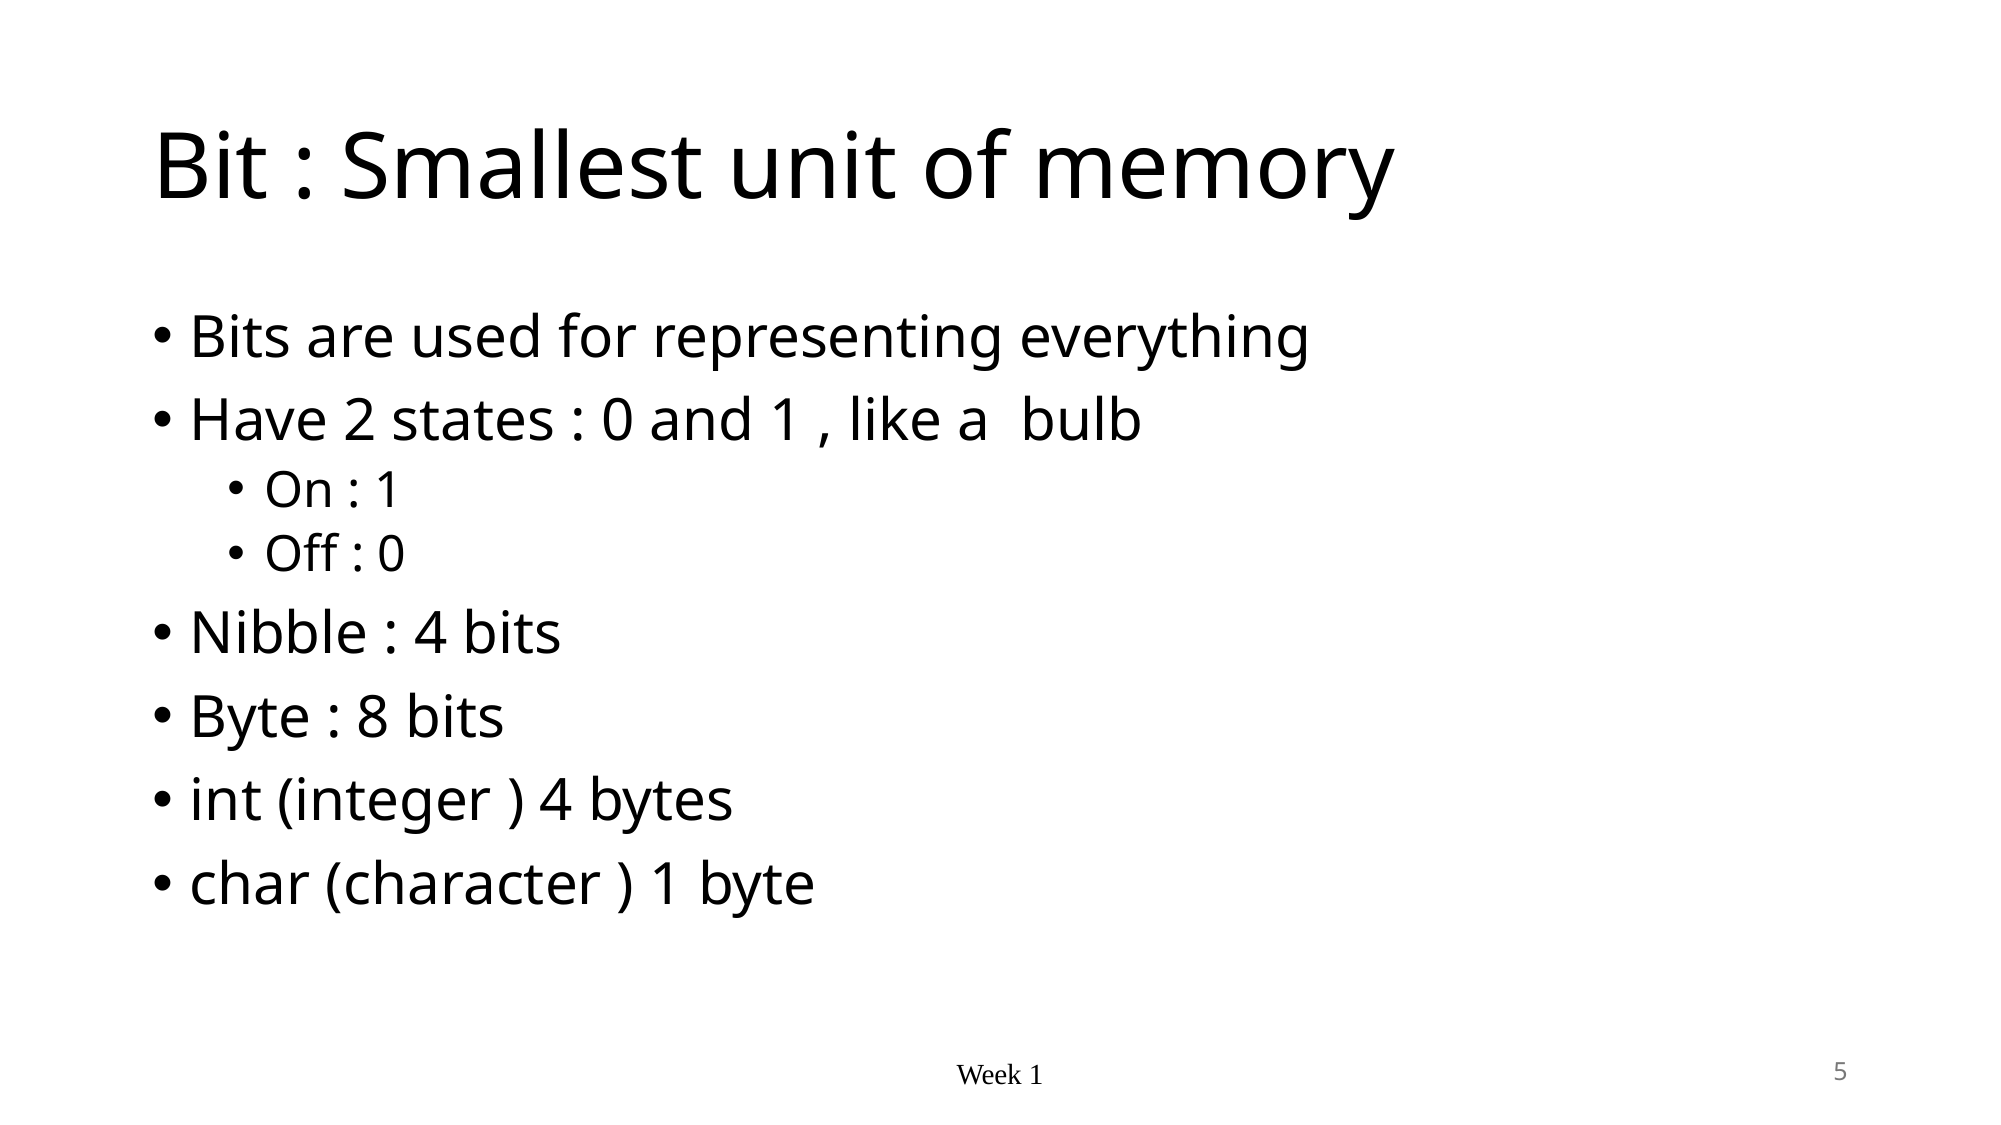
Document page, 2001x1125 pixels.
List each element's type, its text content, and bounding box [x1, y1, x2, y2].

list Bits are used for representing everything Have 2 states : 0 and 1 , like a bulb On : 1 Off : 0 Nibble : 4 bits Byte : 8 bits int (integer ) 4 bytes char (character ) 1 byte [137, 299, 1863, 1014]
slide_number 5 [1412, 1042, 1863, 1103]
title Bit : Smallest unit of memory [137, 59, 1863, 278]
footer Week 1 [662, 1042, 1338, 1103]
